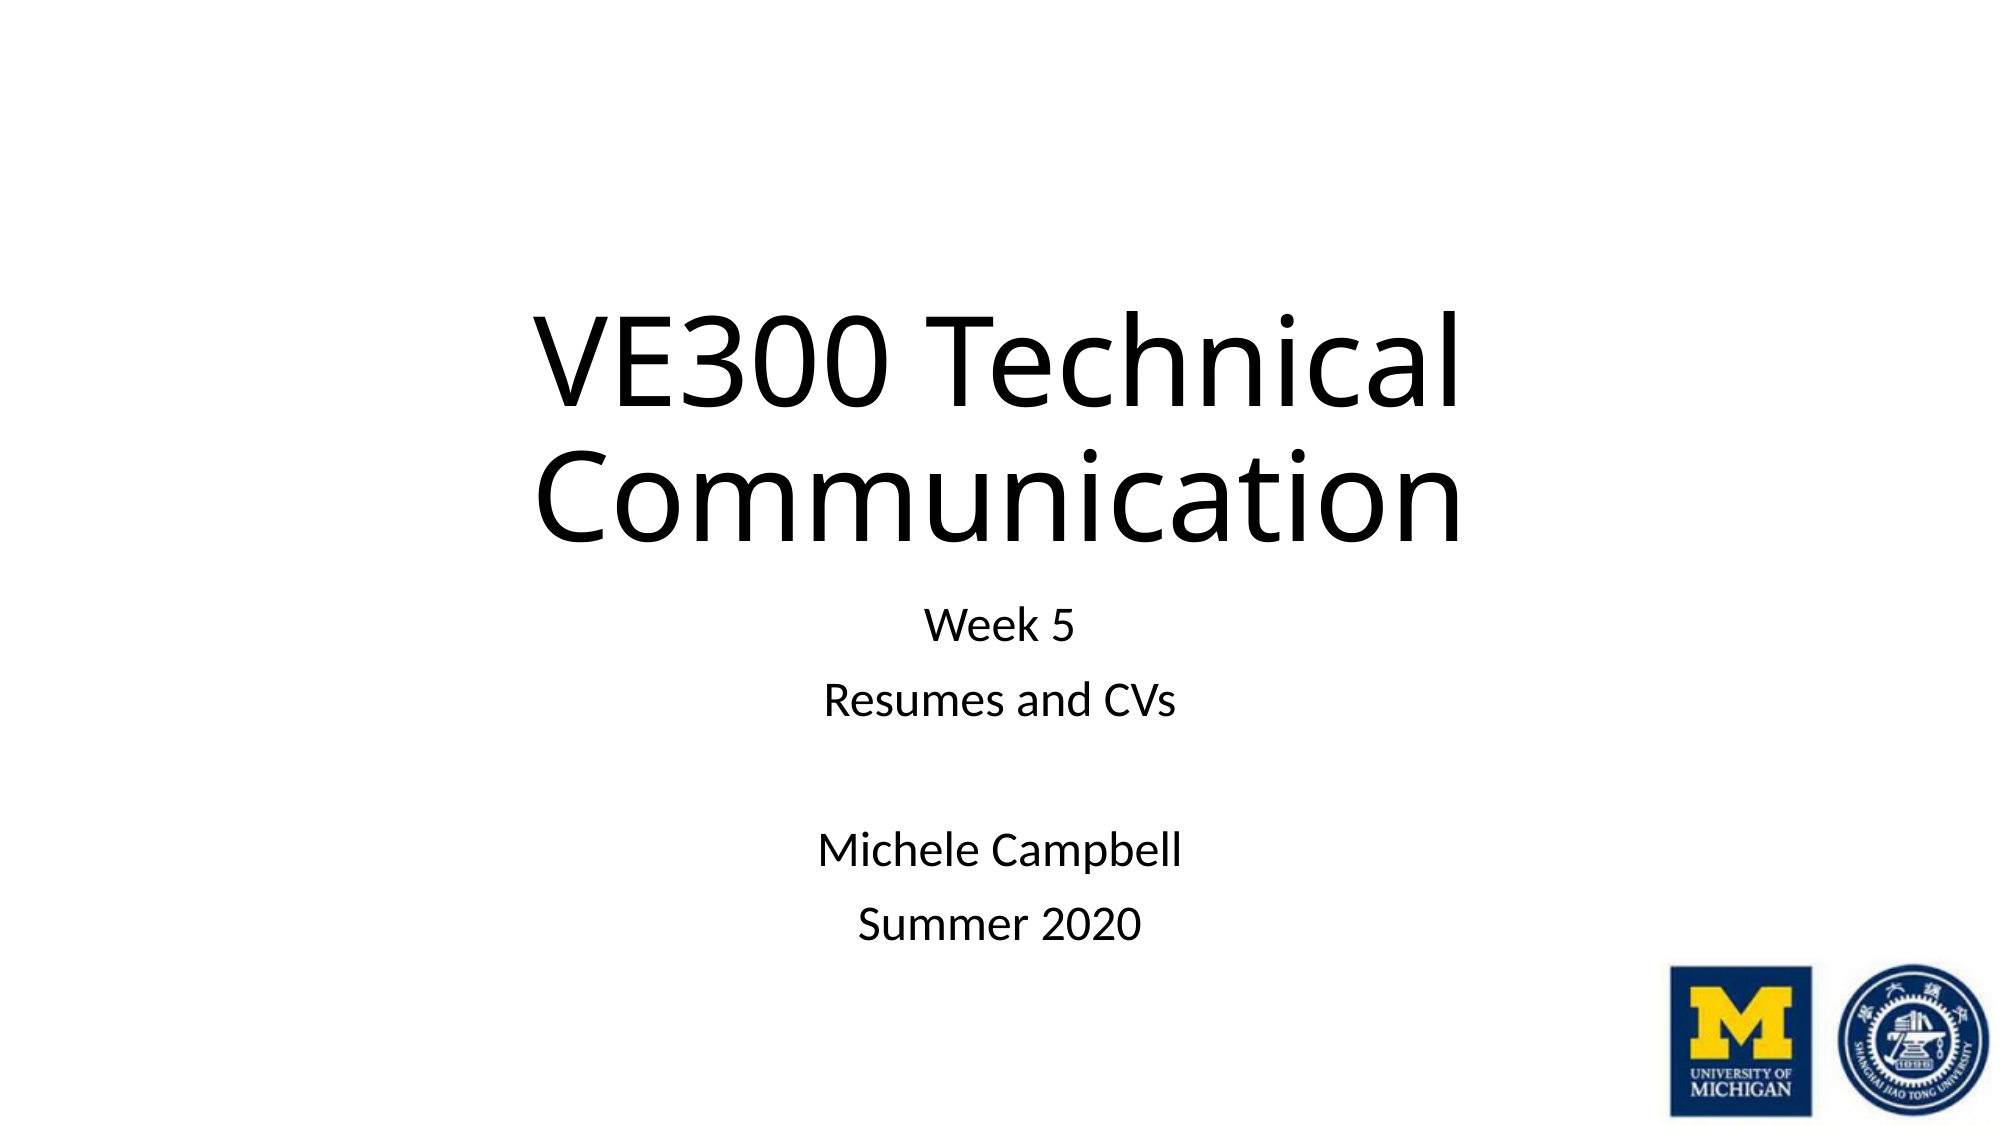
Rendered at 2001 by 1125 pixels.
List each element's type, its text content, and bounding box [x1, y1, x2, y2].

title VE300 Technical Communication [249, 184, 1750, 576]
subtitle Week 5 Resumes and CVs Michele Campbell Summer 2020 [249, 590, 1750, 863]
picture [1660, 958, 2000, 1125]
